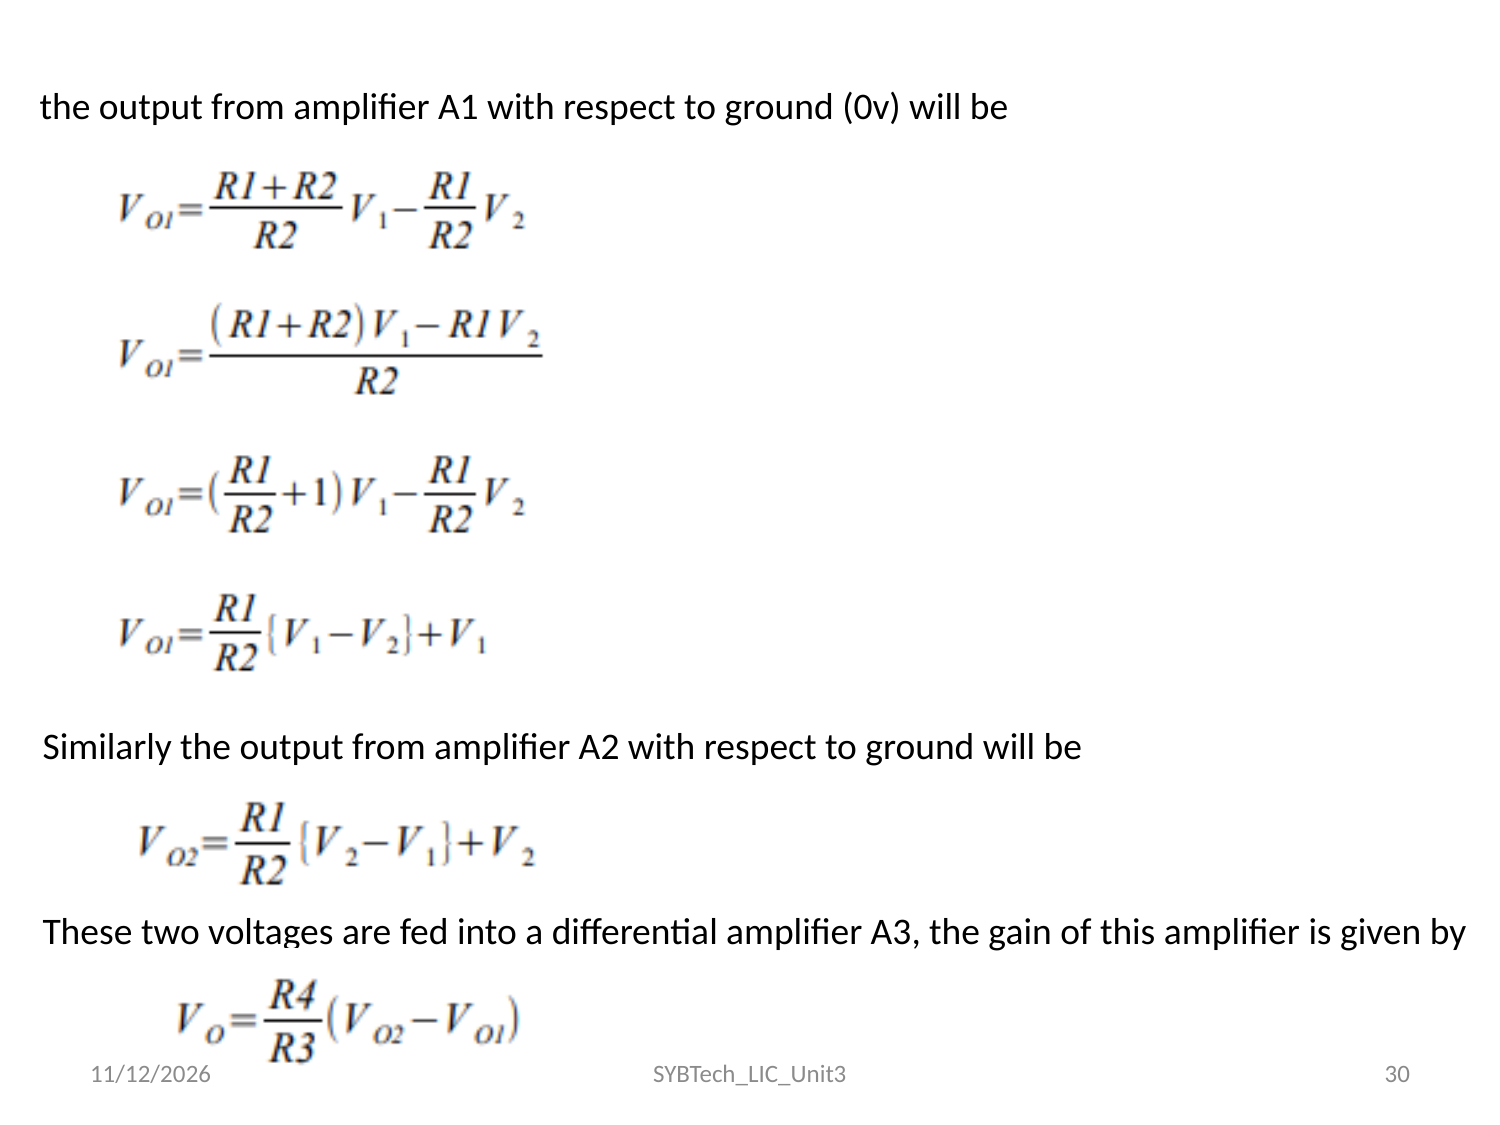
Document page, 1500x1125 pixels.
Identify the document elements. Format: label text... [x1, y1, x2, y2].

text_box the output from amplifier A1 with respect to ground (0v) will be [24, 74, 1213, 135]
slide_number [75, 1042, 148, 1103]
text_box These two voltages are fed into a differential amplifier A3, the gain of this amplifier is given by [27, 899, 1488, 960]
picture [112, 774, 581, 926]
slide_number 30 [1074, 1042, 1425, 1103]
text_box Similarly the output from amplifier A2 with respect to ground will be [27, 714, 1163, 774]
picture [149, 948, 563, 1096]
picture [62, 133, 601, 706]
footer SYBTech_LIC_Unit3 [562, 1042, 988, 1103]
